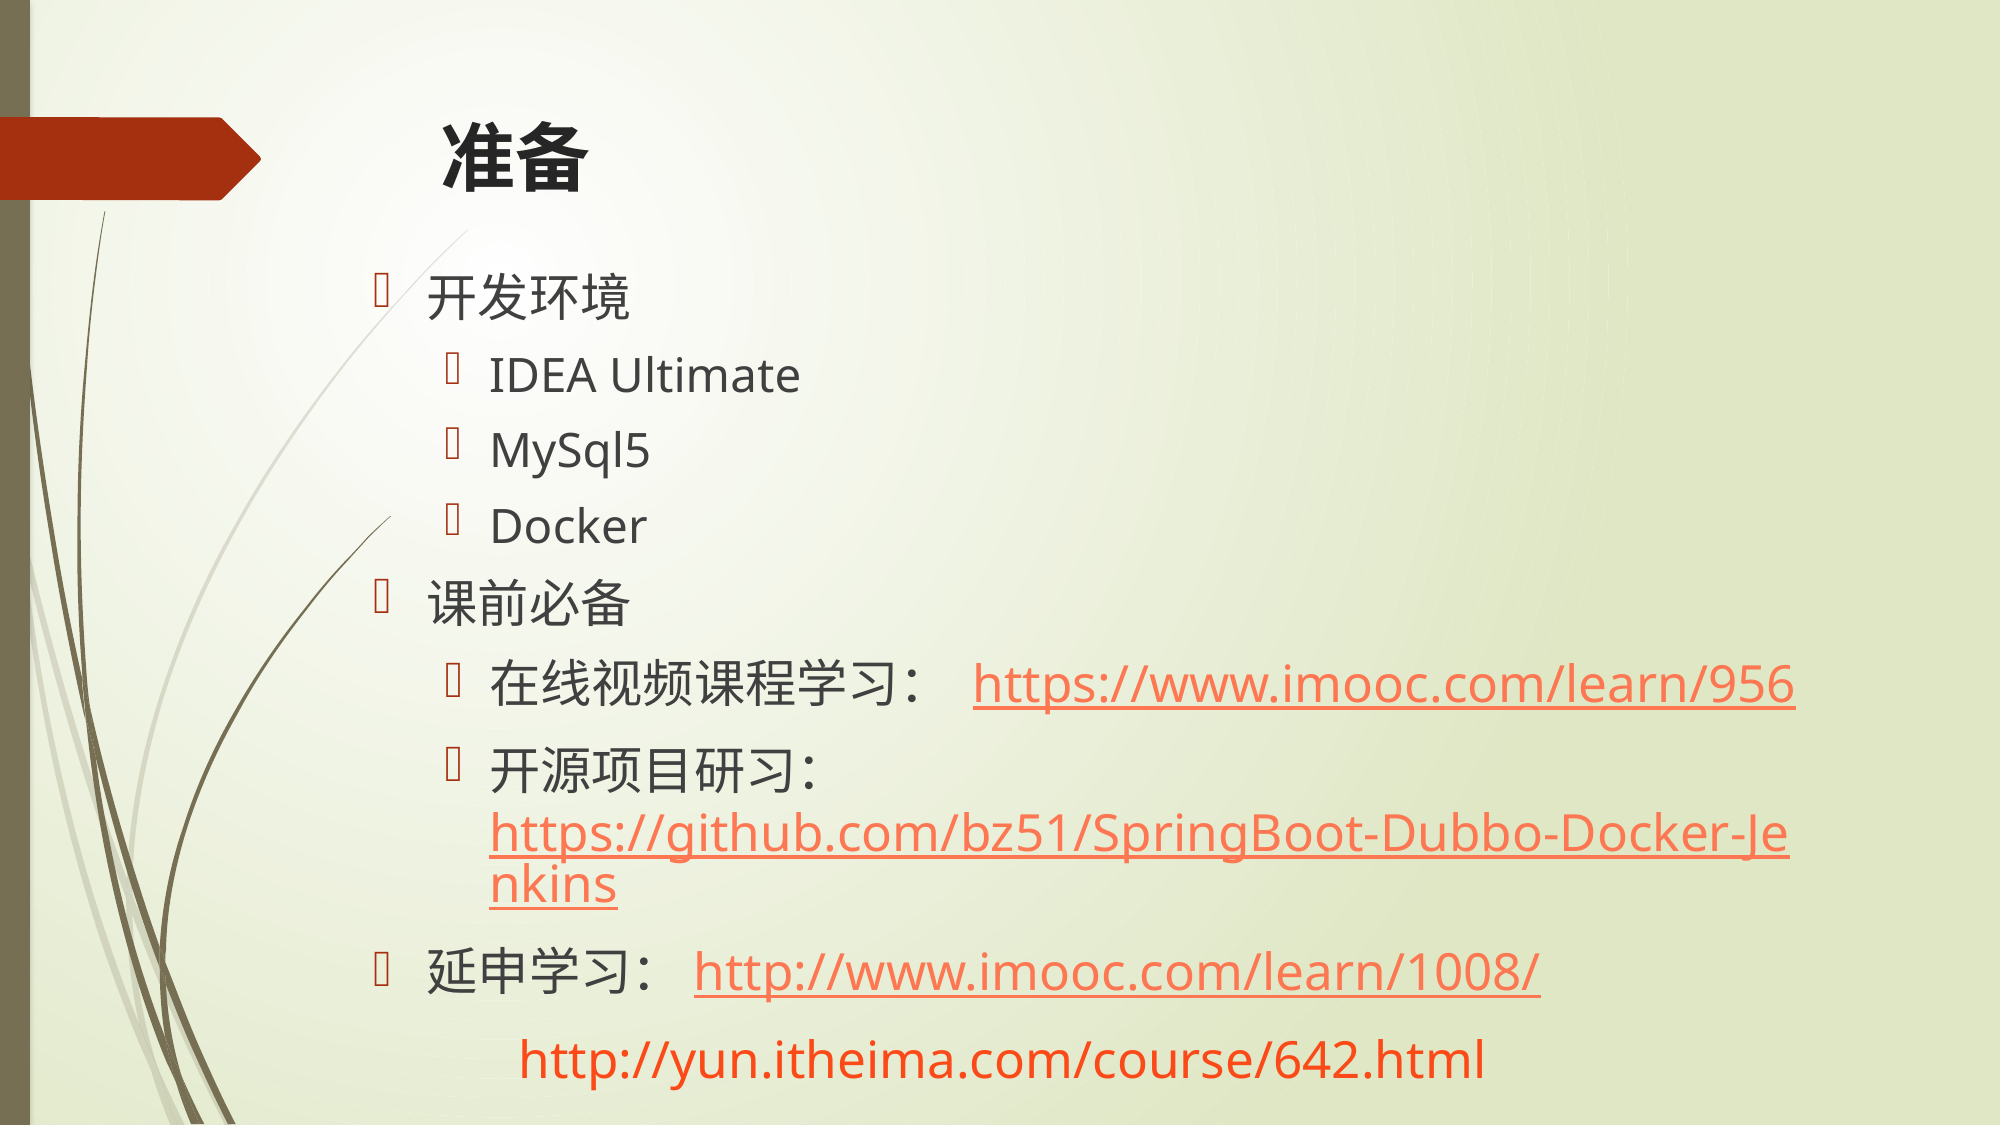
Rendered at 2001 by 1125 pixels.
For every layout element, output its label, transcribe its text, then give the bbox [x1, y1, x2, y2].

list 开发环境 IDEA Ultimate MySql5 Docker 课前必备 在线视频课程学习： https://www.imooc.com/learn/956 开源项目研习： https://github.com/bz51/SpringBoot-Dubbo-Docker-Jenkins 延申学习：http://www.imooc.com/learn/1008/ http://yun.itheima.com/course/642.html [358, 257, 1821, 1067]
title 准备 [425, 102, 1888, 313]
